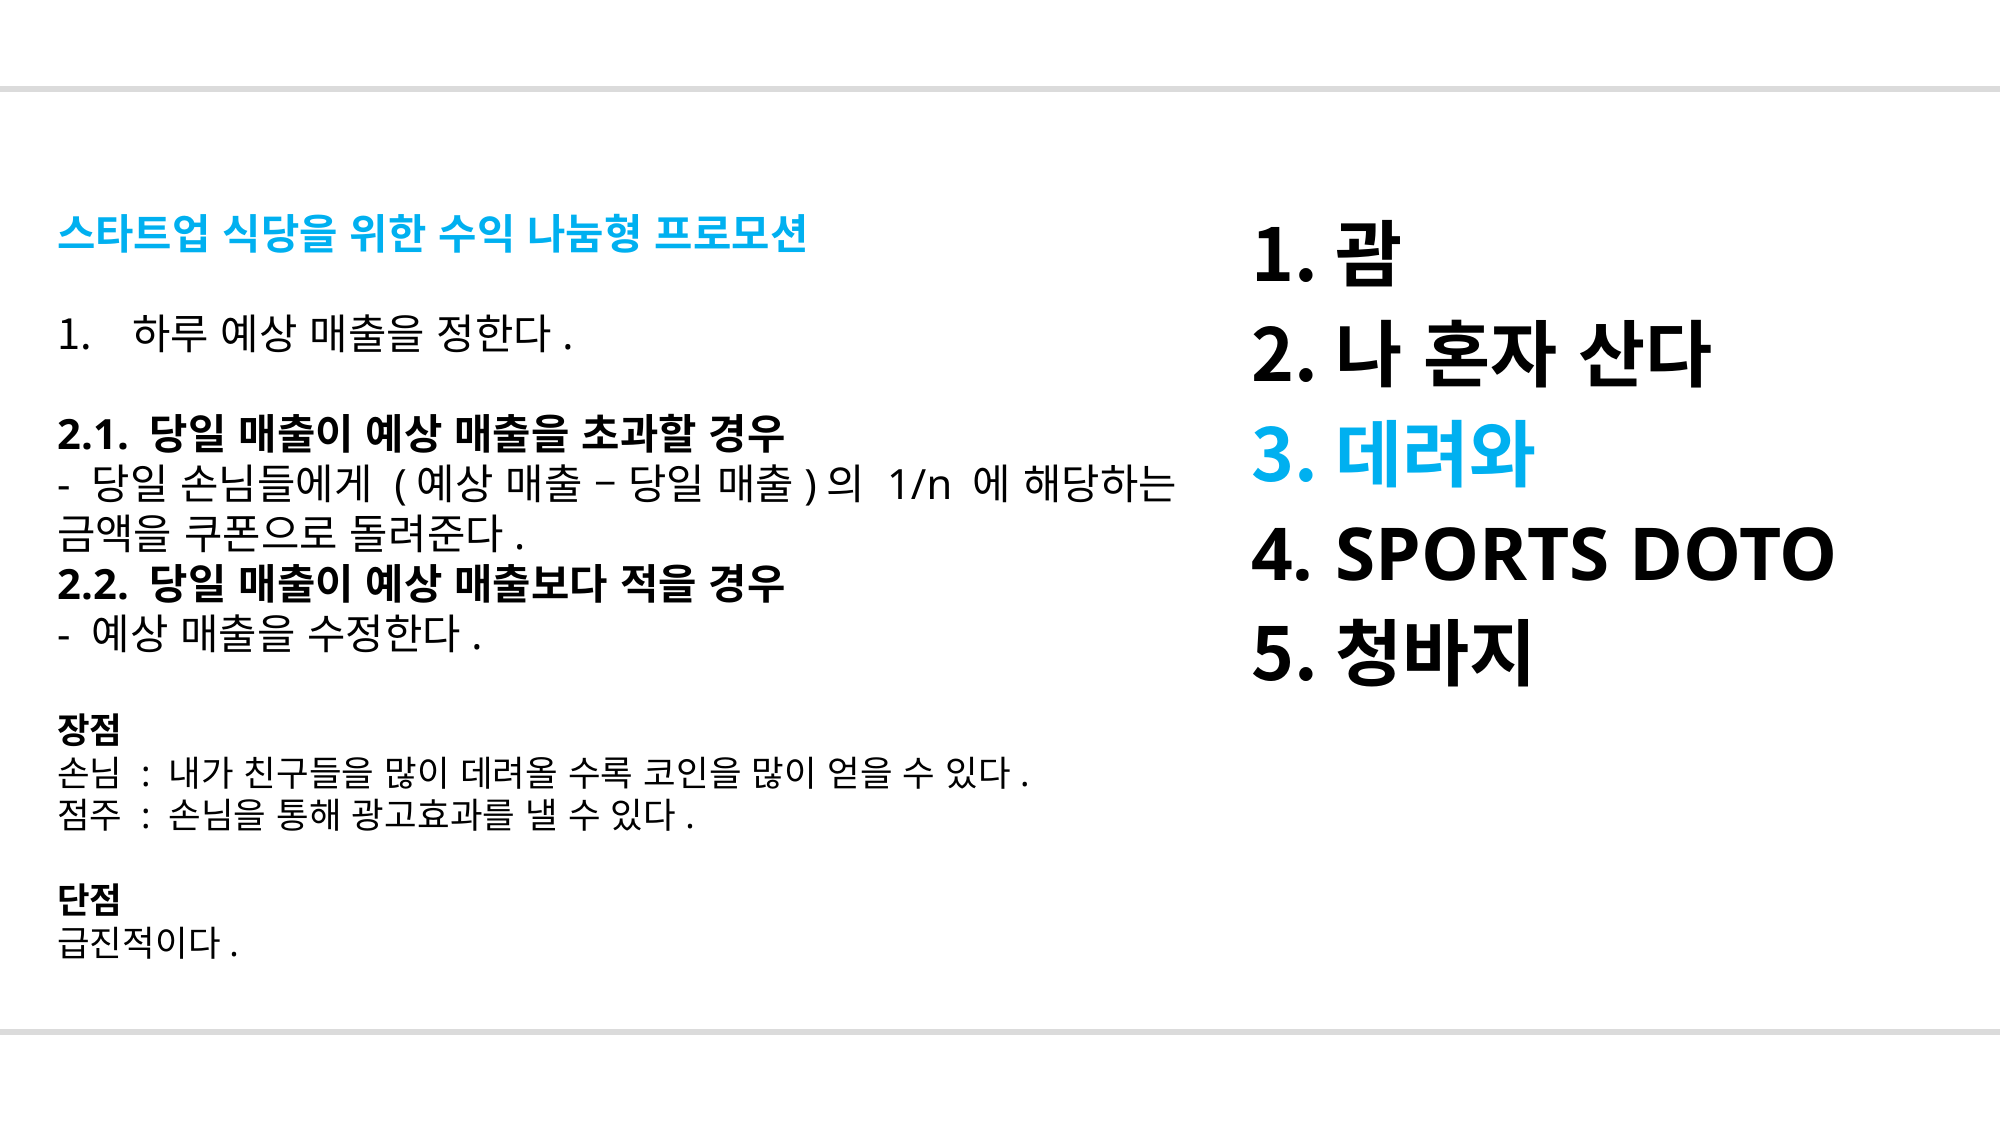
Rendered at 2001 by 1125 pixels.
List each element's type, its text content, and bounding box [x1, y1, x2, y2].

text_box 스타트업 식당을 위한 수익 나눔형 프로모션 하루 예상 매출을 정한다. 2.1. 당일 매출이 예상 매출을 초과할 경우 - 당일 손님들에게 (예상 매출 – 당일 매출)의 1/n 에 해당하는 금액을 쿠폰으로 돌려준다. 2.2. 당일 매출이 예상 매출보다 적을 경우 - 예상 매출을 수정한다. 장점 손님 : 내가 친구들을 많이 데려올 수록 코인을 많이 얻을 수 있다. 점주 : 손님을 통해 광고효과를 낼 수 있다. 단점 급진적이다. [42, 200, 1202, 1021]
text_box 괌 나 혼자 산다 데려와 SPORTS DOTO 청바지 [1236, 211, 1946, 984]
